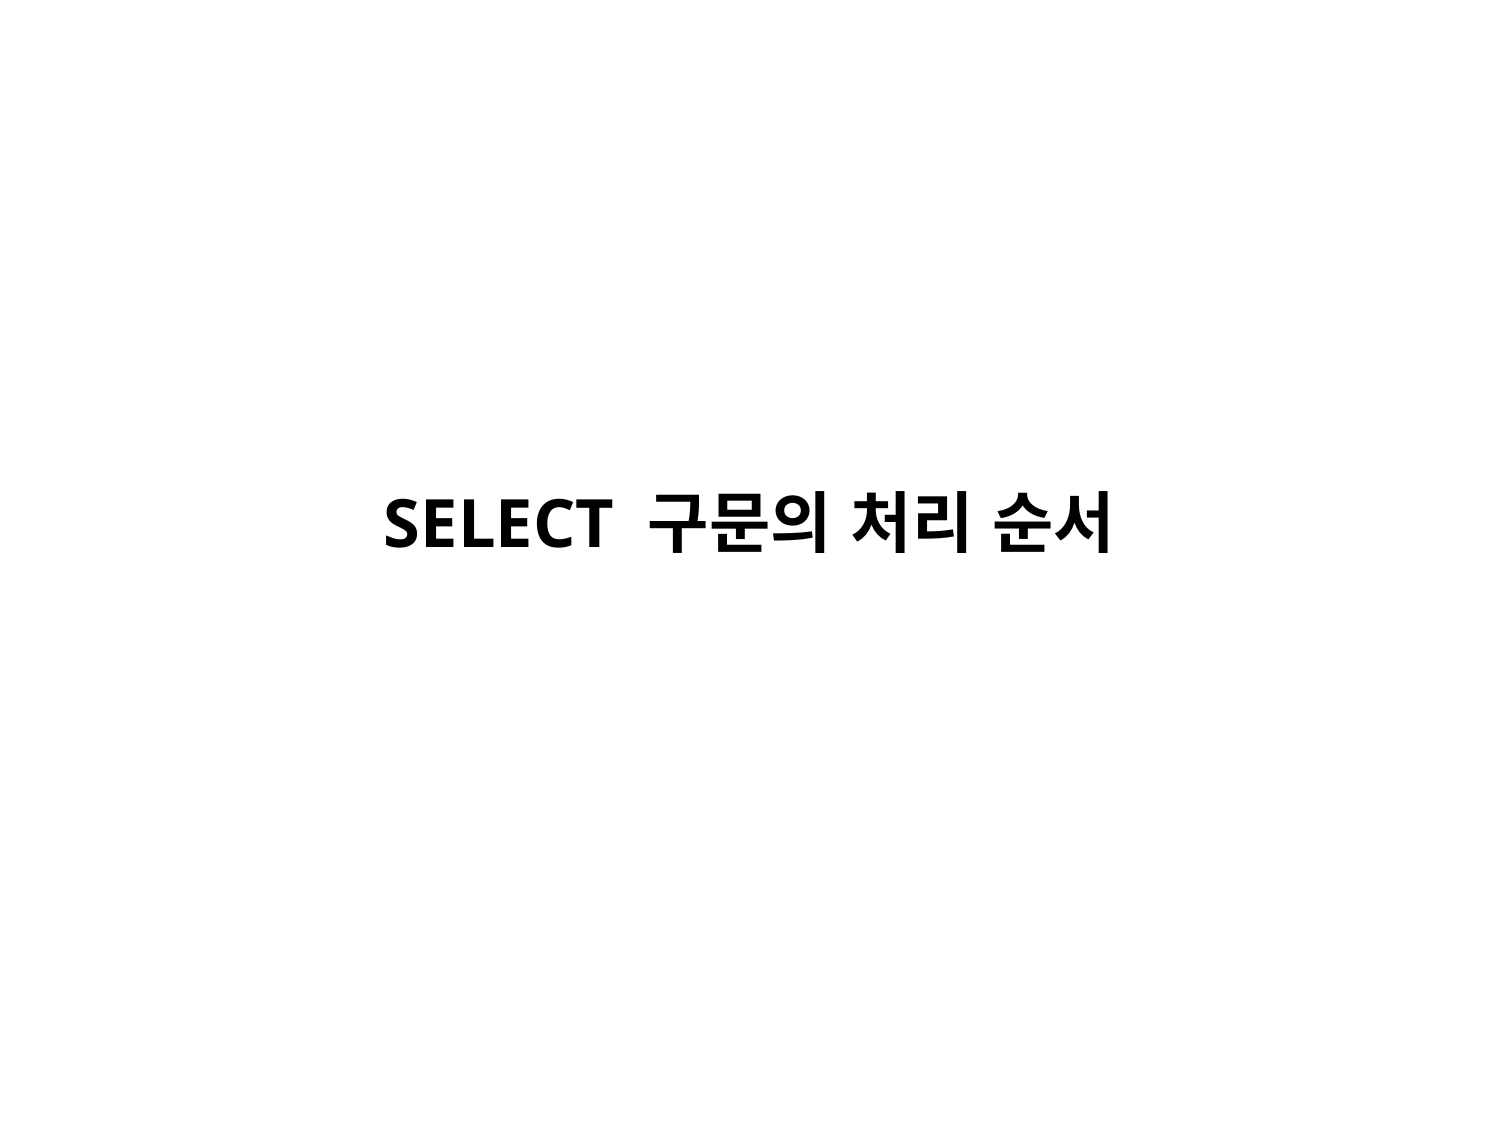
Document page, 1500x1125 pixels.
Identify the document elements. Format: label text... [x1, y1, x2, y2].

text_box SELECT 구문의 처리 순서 [315, 468, 1184, 575]
